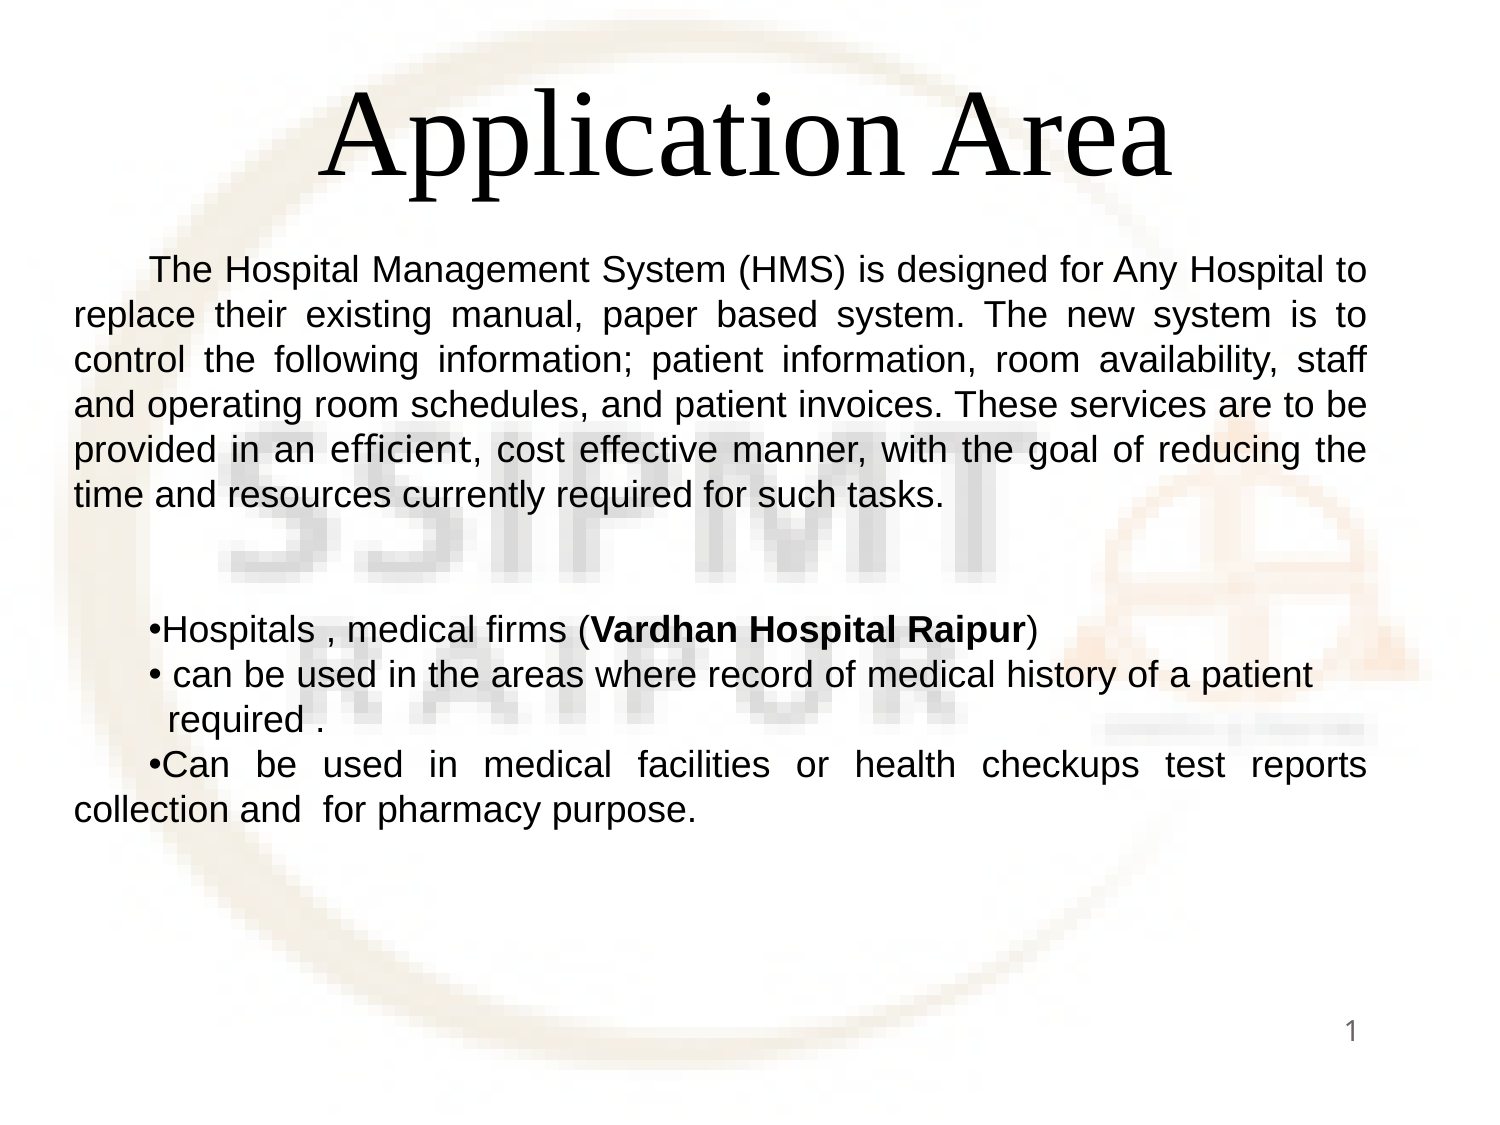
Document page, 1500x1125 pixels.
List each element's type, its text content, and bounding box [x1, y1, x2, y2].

title Application Area [54, 8, 1438, 250]
text_box The Hospital Management System (HMS) is designed for Any Hospital to replace their existing manual, paper based system. The new system is to control the following information; patient information, room availability, staff and operating room schedules, and patient invoices. These services are to be provided in an efficient, cost effective manner, with the goal of reducing the time and resources currently required for such tasks. Hospitals , medical firms (Vardhan Hospital Raipur) can be used in the areas where record of medical history of a patient required . Can be used in medical facilities or health checkups test reports collection and for pharmacy purpose. [58, 237, 1383, 973]
footer 1 [962, 999, 1375, 1060]
